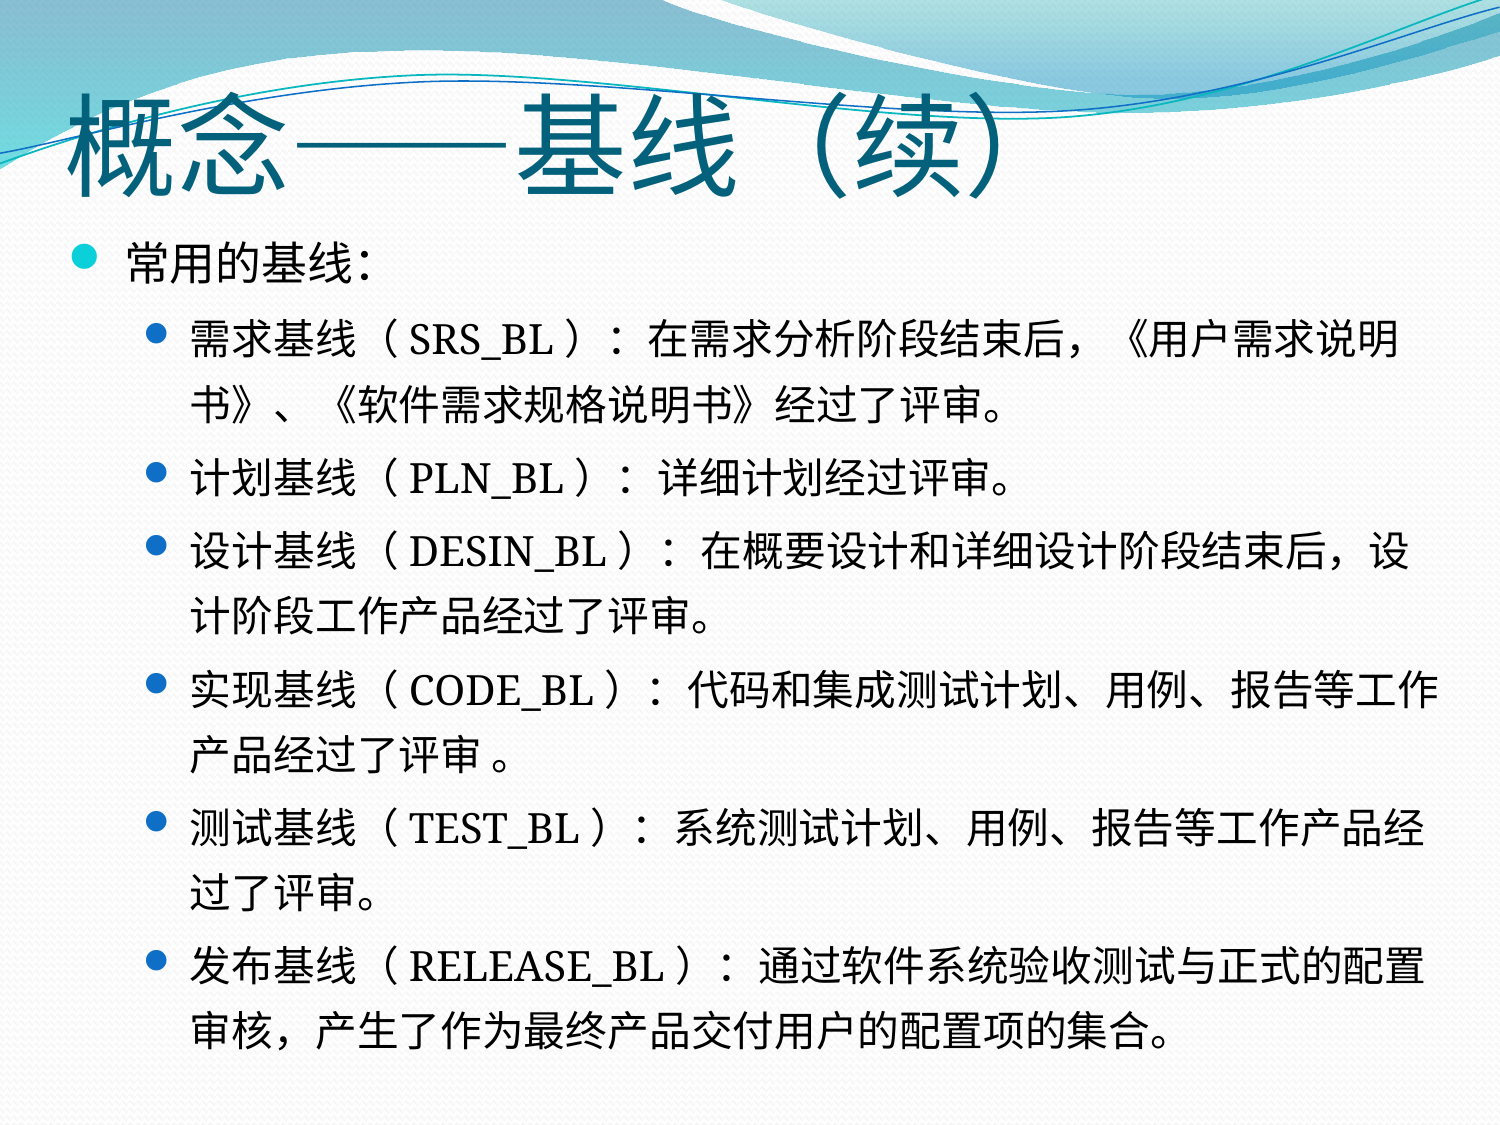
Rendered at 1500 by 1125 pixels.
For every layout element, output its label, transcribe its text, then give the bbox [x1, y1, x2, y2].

list 常用的基线： 需求基线（SRS_BL）：在需求分析阶段结束后，《用户需求说明书》、《软件需求规格说明书》经过了评审。 计划基线（PLN_BL）：详细计划经过评审。 设计基线（DESIN_BL）：在概要设计和详细设计阶段结束后，设计阶段工作产品经过了评审。 实现基线（CODE_BL）：代码和集成测试计划、用例、报告等工作产品经过了评审 。 测试基线（TEST_BL）：系统测试计划、用例、报告等工作产品经过了评审。 发布基线（RELEASE_BL）：通过软件系统验收测试与正式的配置审核，产生了作为最终产品交付用户的配置项的集合。 [53, 210, 1459, 1079]
title 概念——基线（续） [64, 78, 1415, 211]
